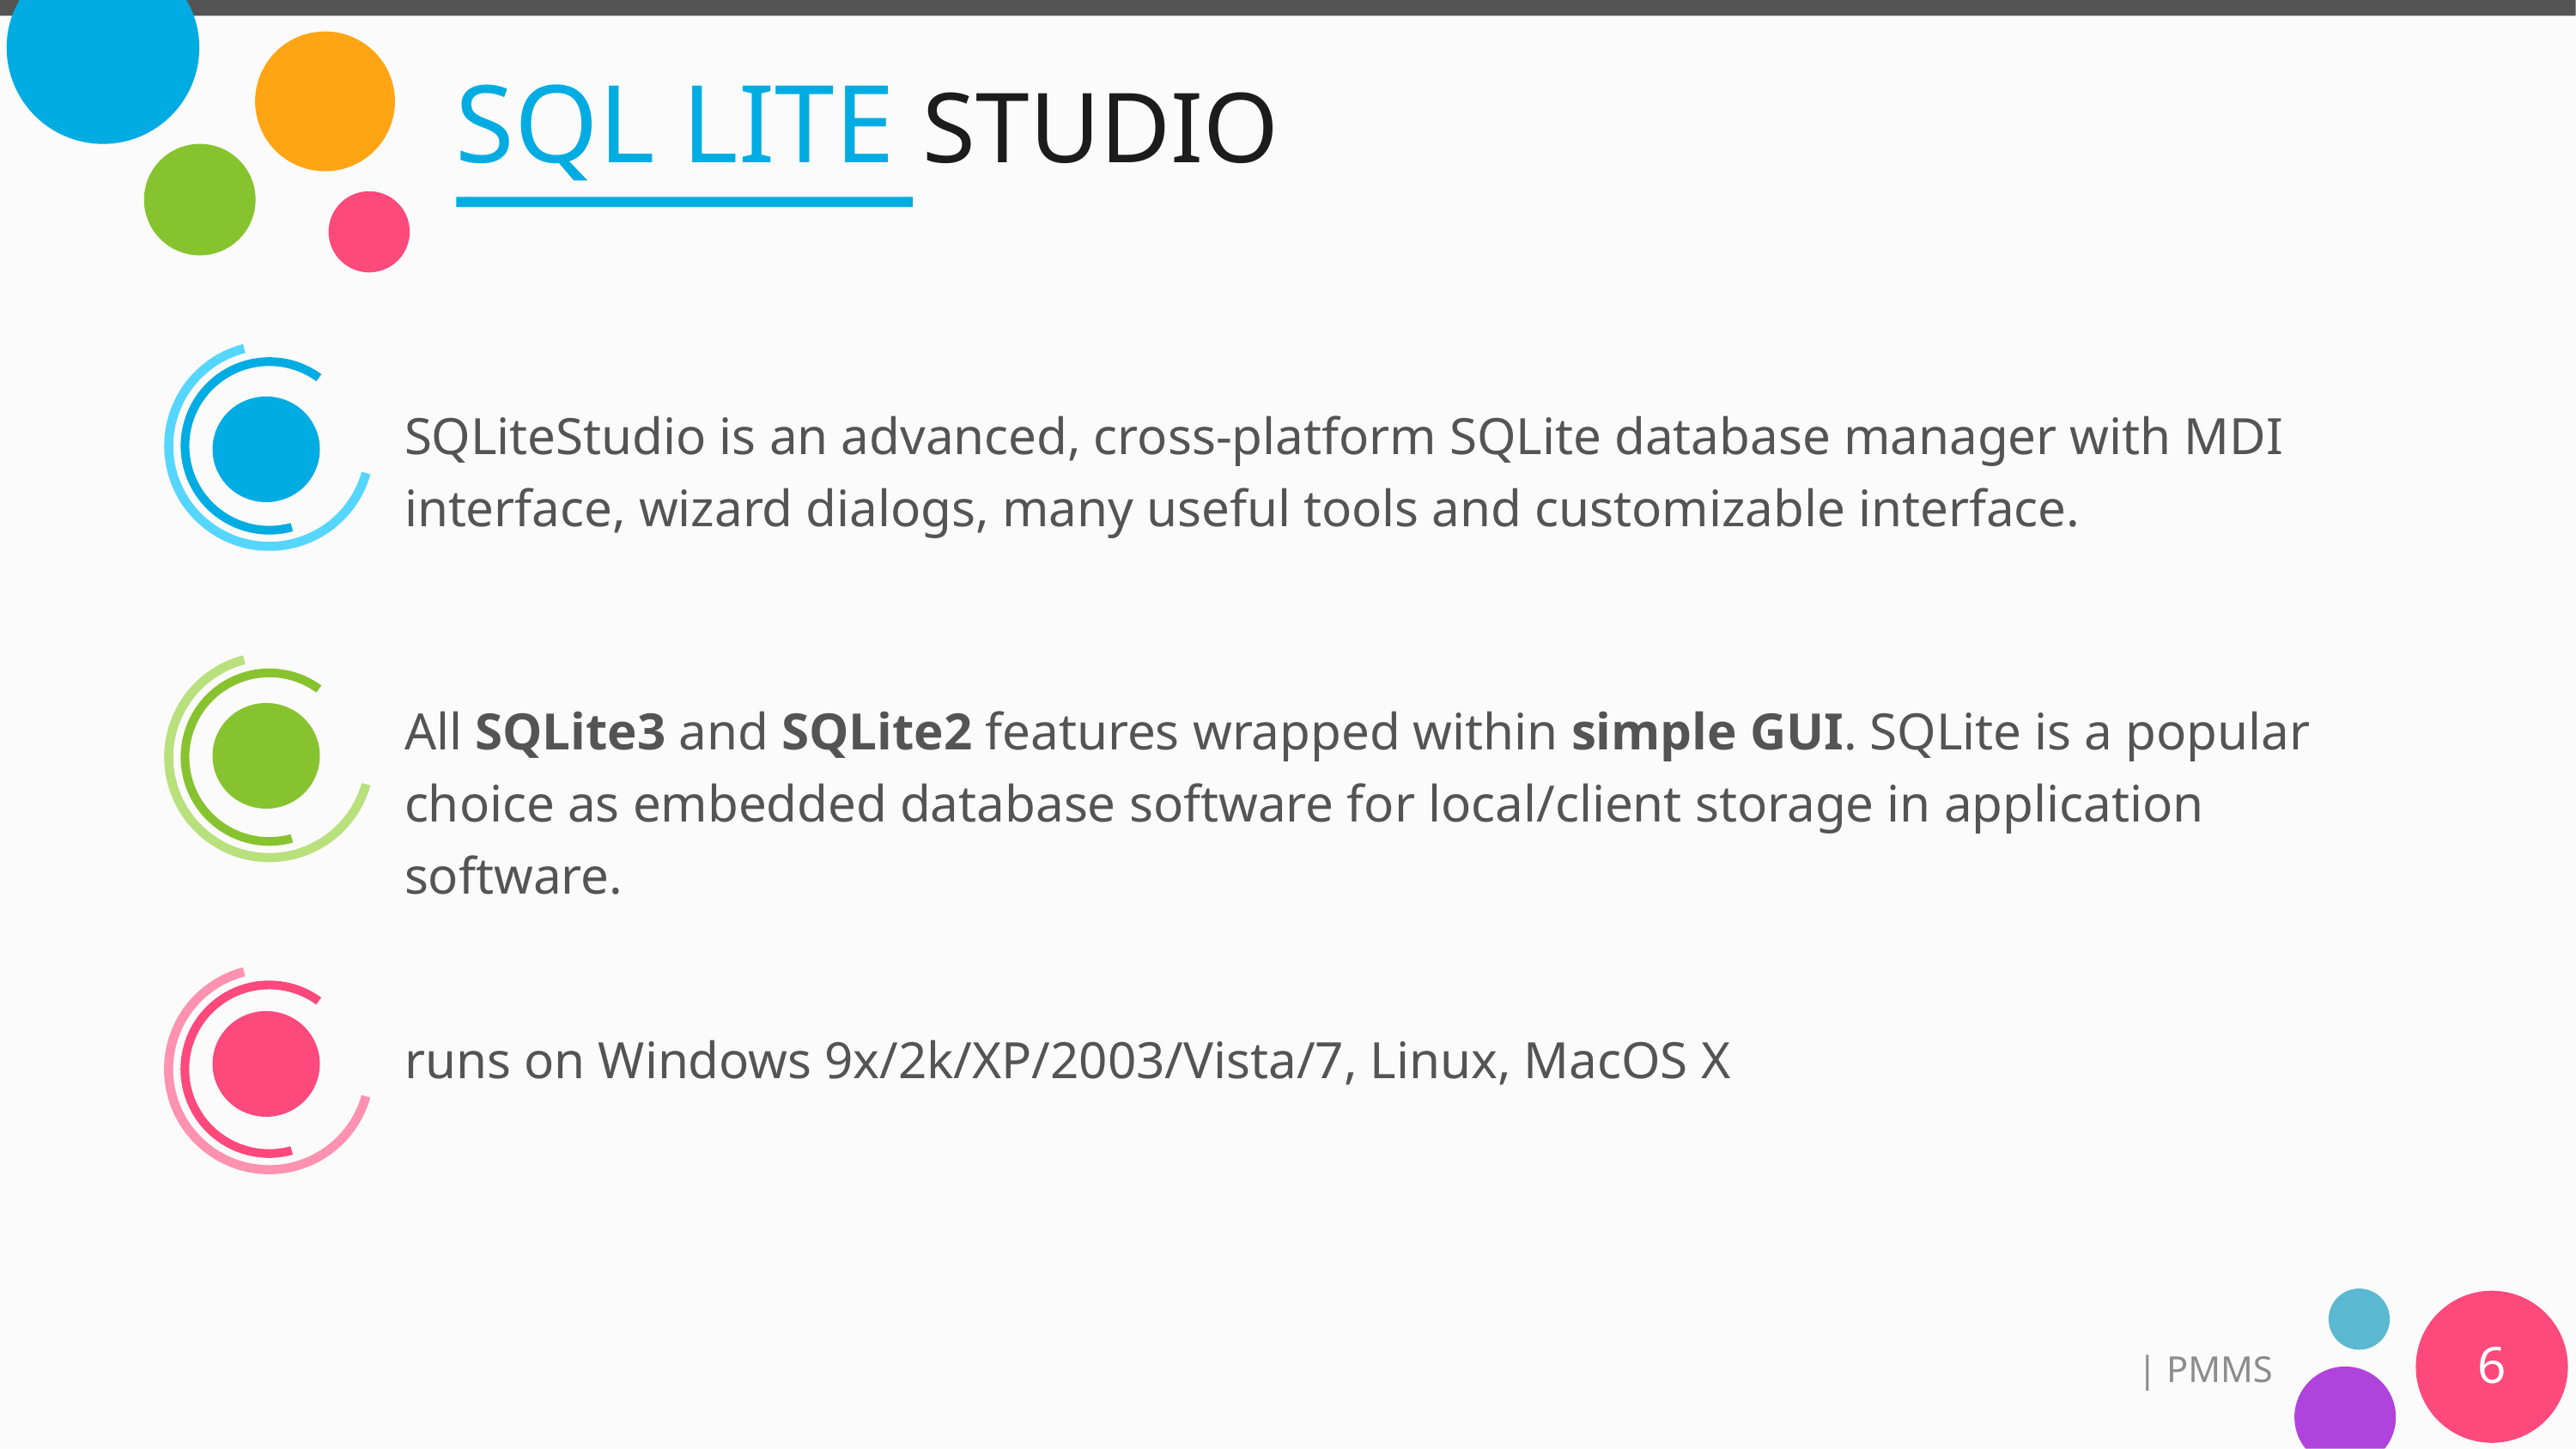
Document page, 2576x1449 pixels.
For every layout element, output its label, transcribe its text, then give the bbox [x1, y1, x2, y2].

text_box [212, 1010, 320, 1117]
title SQL LITE STUDIO [433, 34, 2454, 204]
list All SQLite3 and SQLite2 features wrapped within simple GUI. SQLite is a popular choice as embedded database software for local/client storage in application software. [381, 676, 2345, 857]
text_box [210, 394, 322, 505]
slide_number 6 [2415, 1328, 2568, 1406]
footer | PMMS [1479, 1332, 2296, 1410]
list runs on Windows 9x/2k/XP/2003/Vista/7, Linux, MacOS X [381, 1004, 2345, 1185]
list SQLiteStudio is an advanced, cross-platform SQLite database manager with MDI interface, wizard dialogs, many useful tools and customizable interface. [381, 380, 2345, 561]
text_box [212, 702, 320, 809]
